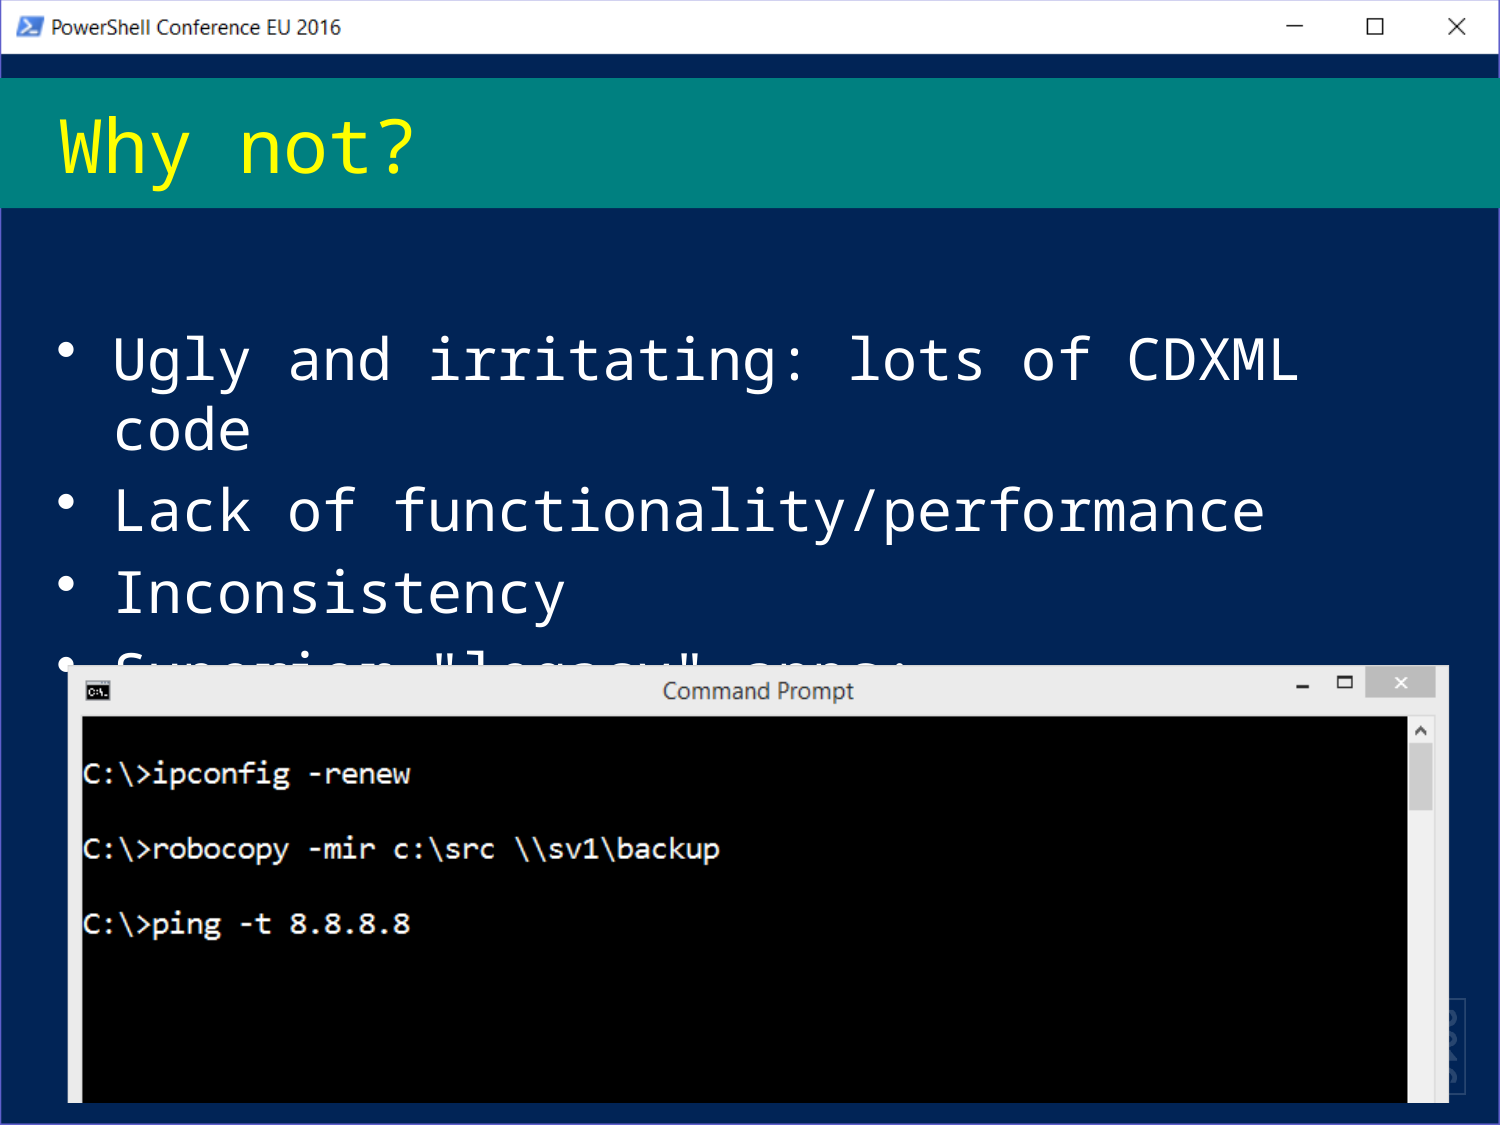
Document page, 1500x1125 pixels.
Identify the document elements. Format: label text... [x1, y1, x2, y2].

picture [0, 209, 1500, 1125]
picture [0, 0, 1500, 78]
list Ugly and irritating: lots of CDXML code Lack of functionality/performance Inconsistency Superior "legacy" apps: [41, 314, 1459, 1035]
title Why not? [0, 78, 1500, 209]
